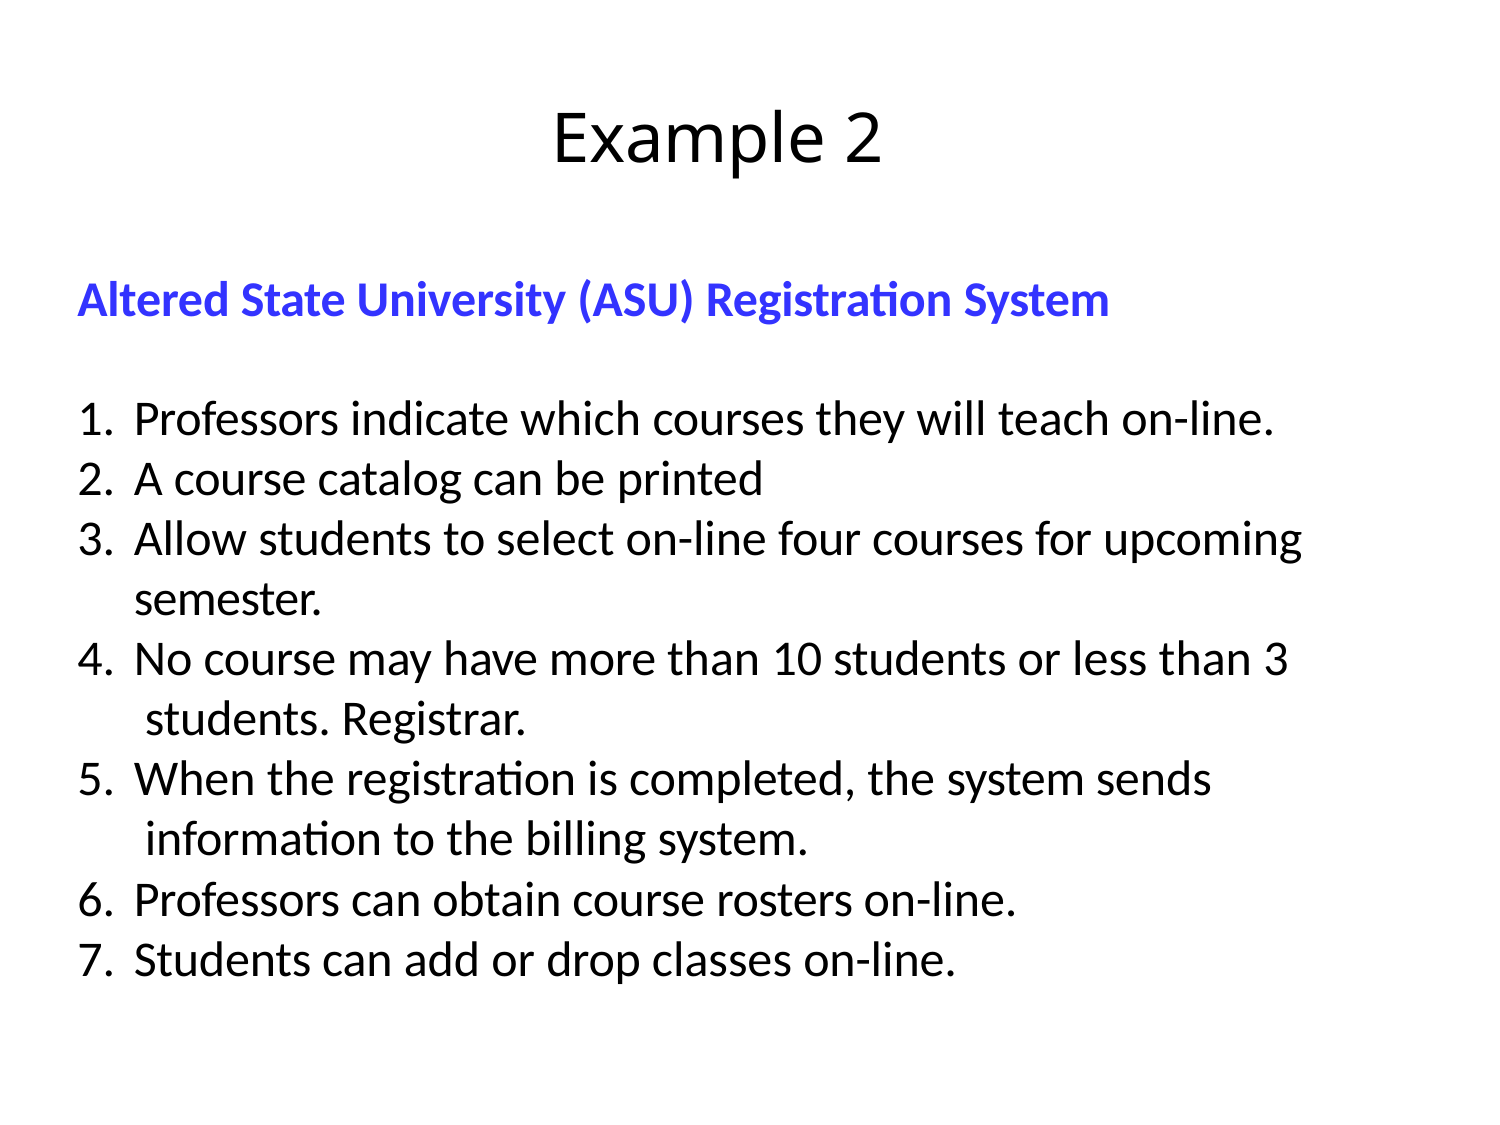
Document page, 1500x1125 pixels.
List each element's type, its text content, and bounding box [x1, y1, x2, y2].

text_box Altered State University (ASU) Registration System Professors indicate which courses they will teach on-line. A course catalog can be printed Allow students to select on-line four courses for upcoming semester. No course may have more than 10 students or less than 3 students. Registrar. When the registration is completed, the system sends information to the billing system. Professors can obtain course rosters on-line. Students can add or drop classes on-line. [75, 264, 1315, 986]
title Example 2 [549, 38, 951, 229]
